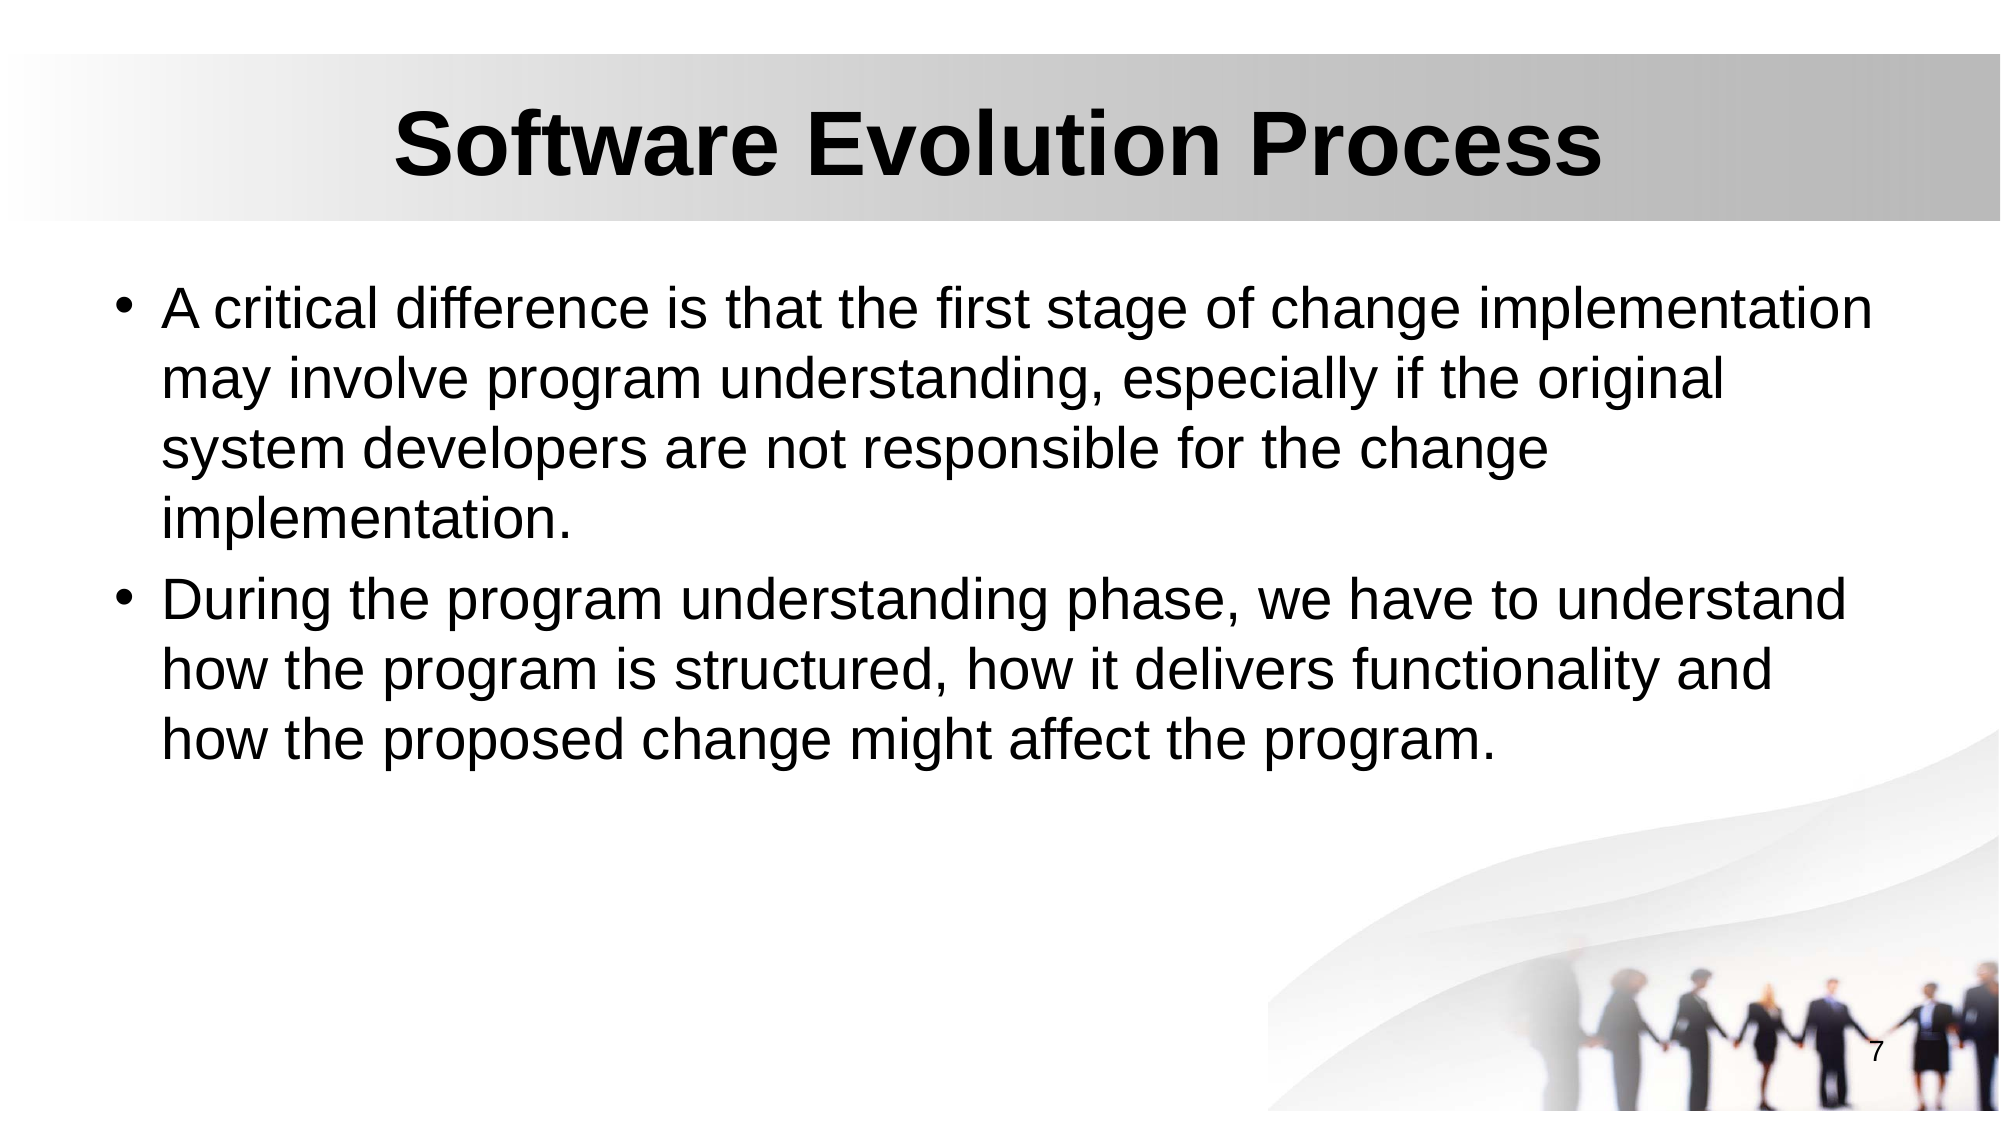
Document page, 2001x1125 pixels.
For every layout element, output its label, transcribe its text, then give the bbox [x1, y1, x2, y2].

title Software Evolution Process [99, 44, 1901, 233]
picture [1268, 728, 1999, 1111]
slide_number 7 [1433, 1024, 1900, 1103]
list A critical difference is that the first stage of change implementation may involve program understanding, especially if the original system developers are not responsible for the change implementation. During the program understanding phase, we have to understand how the program is structured, how it delivers functionality and how the proposed change might affect the program. [99, 262, 1901, 1006]
